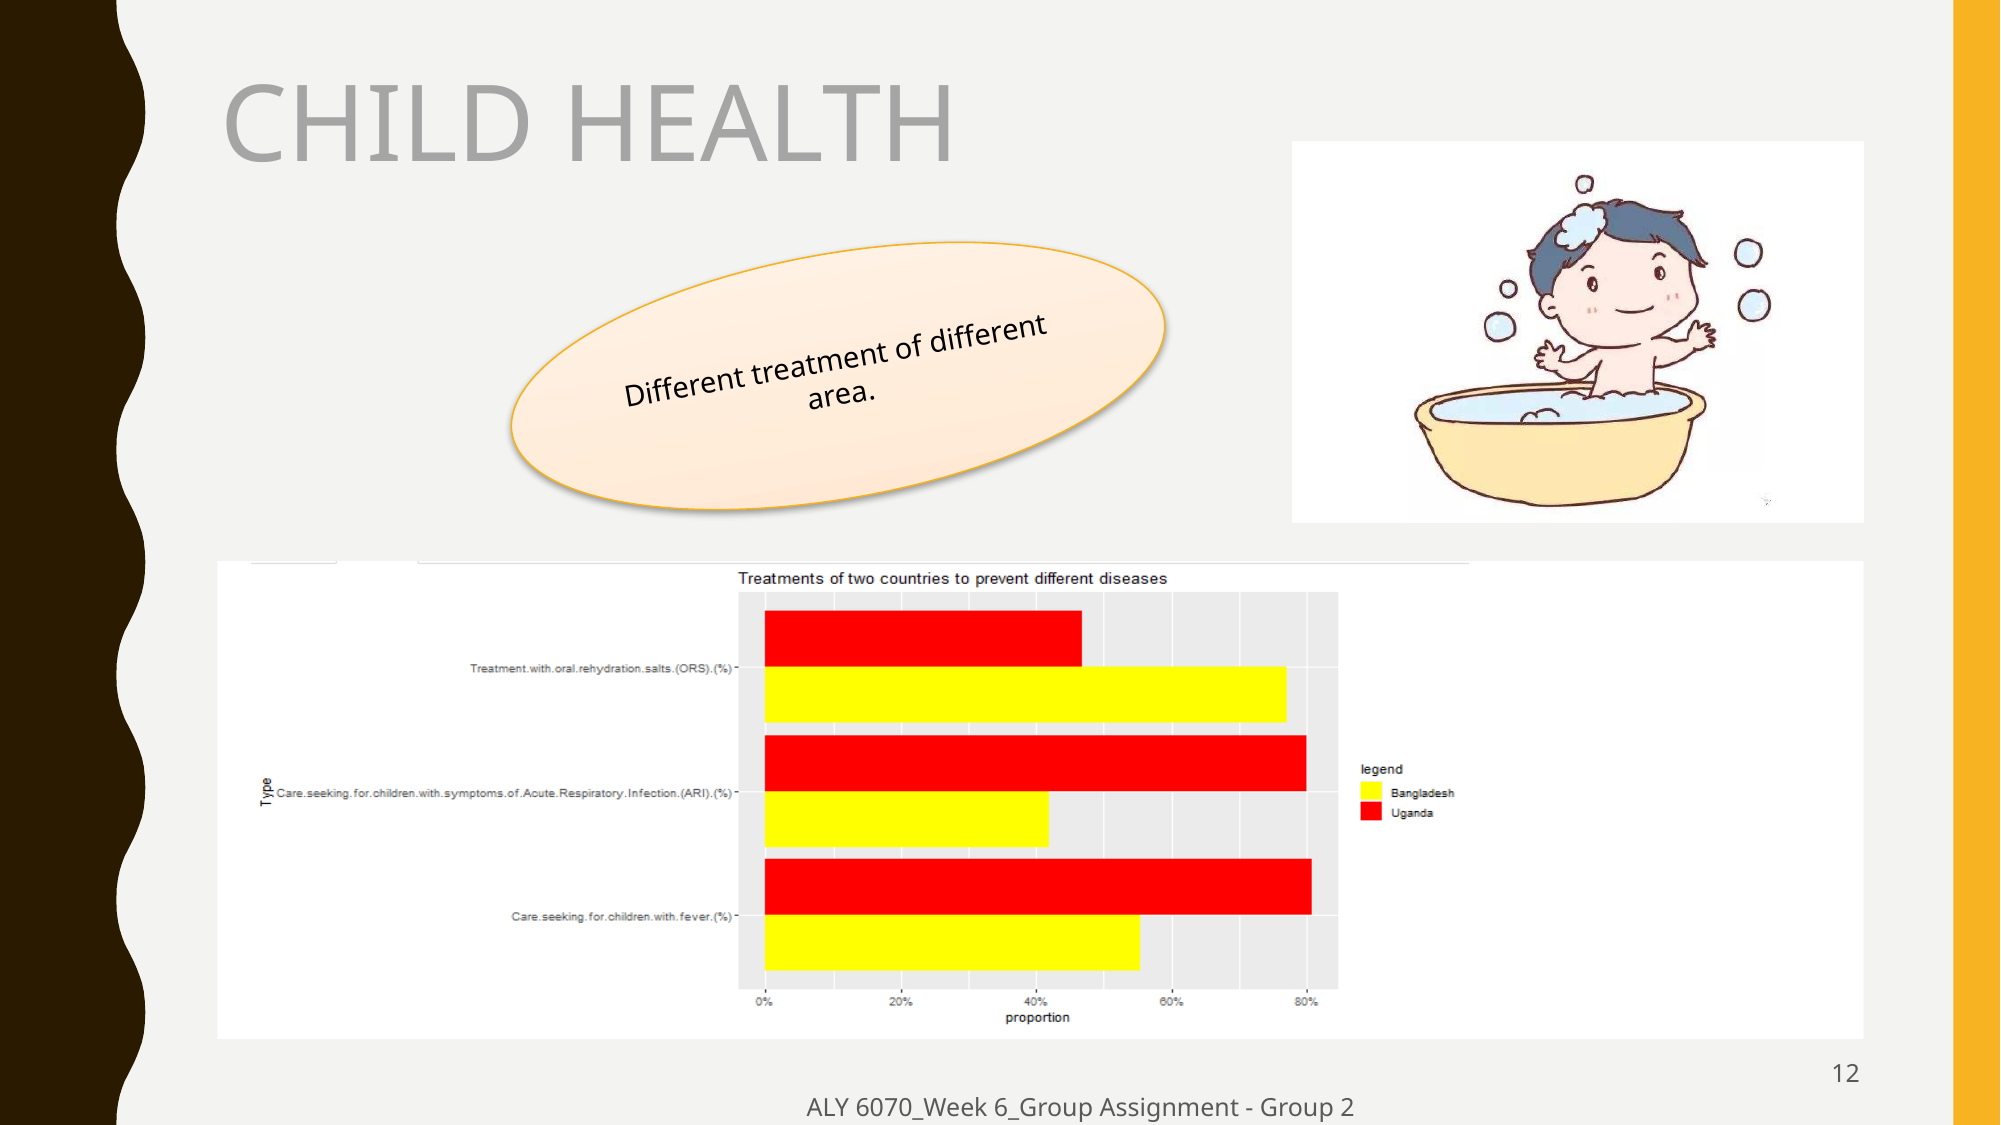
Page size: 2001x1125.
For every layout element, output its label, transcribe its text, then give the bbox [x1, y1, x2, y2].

picture [1292, 141, 1864, 523]
footer ALY 6070_Week 6_Group Assignment - Group 2 [662, 1087, 1500, 1125]
text_box [508, 296, 660, 357]
picture [216, 561, 1864, 1039]
text_box Different treatment of different area. [510, 241, 1166, 511]
title CHILD HEALTH [205, 62, 1875, 308]
slide_number 12 [1412, 1045, 1875, 1103]
